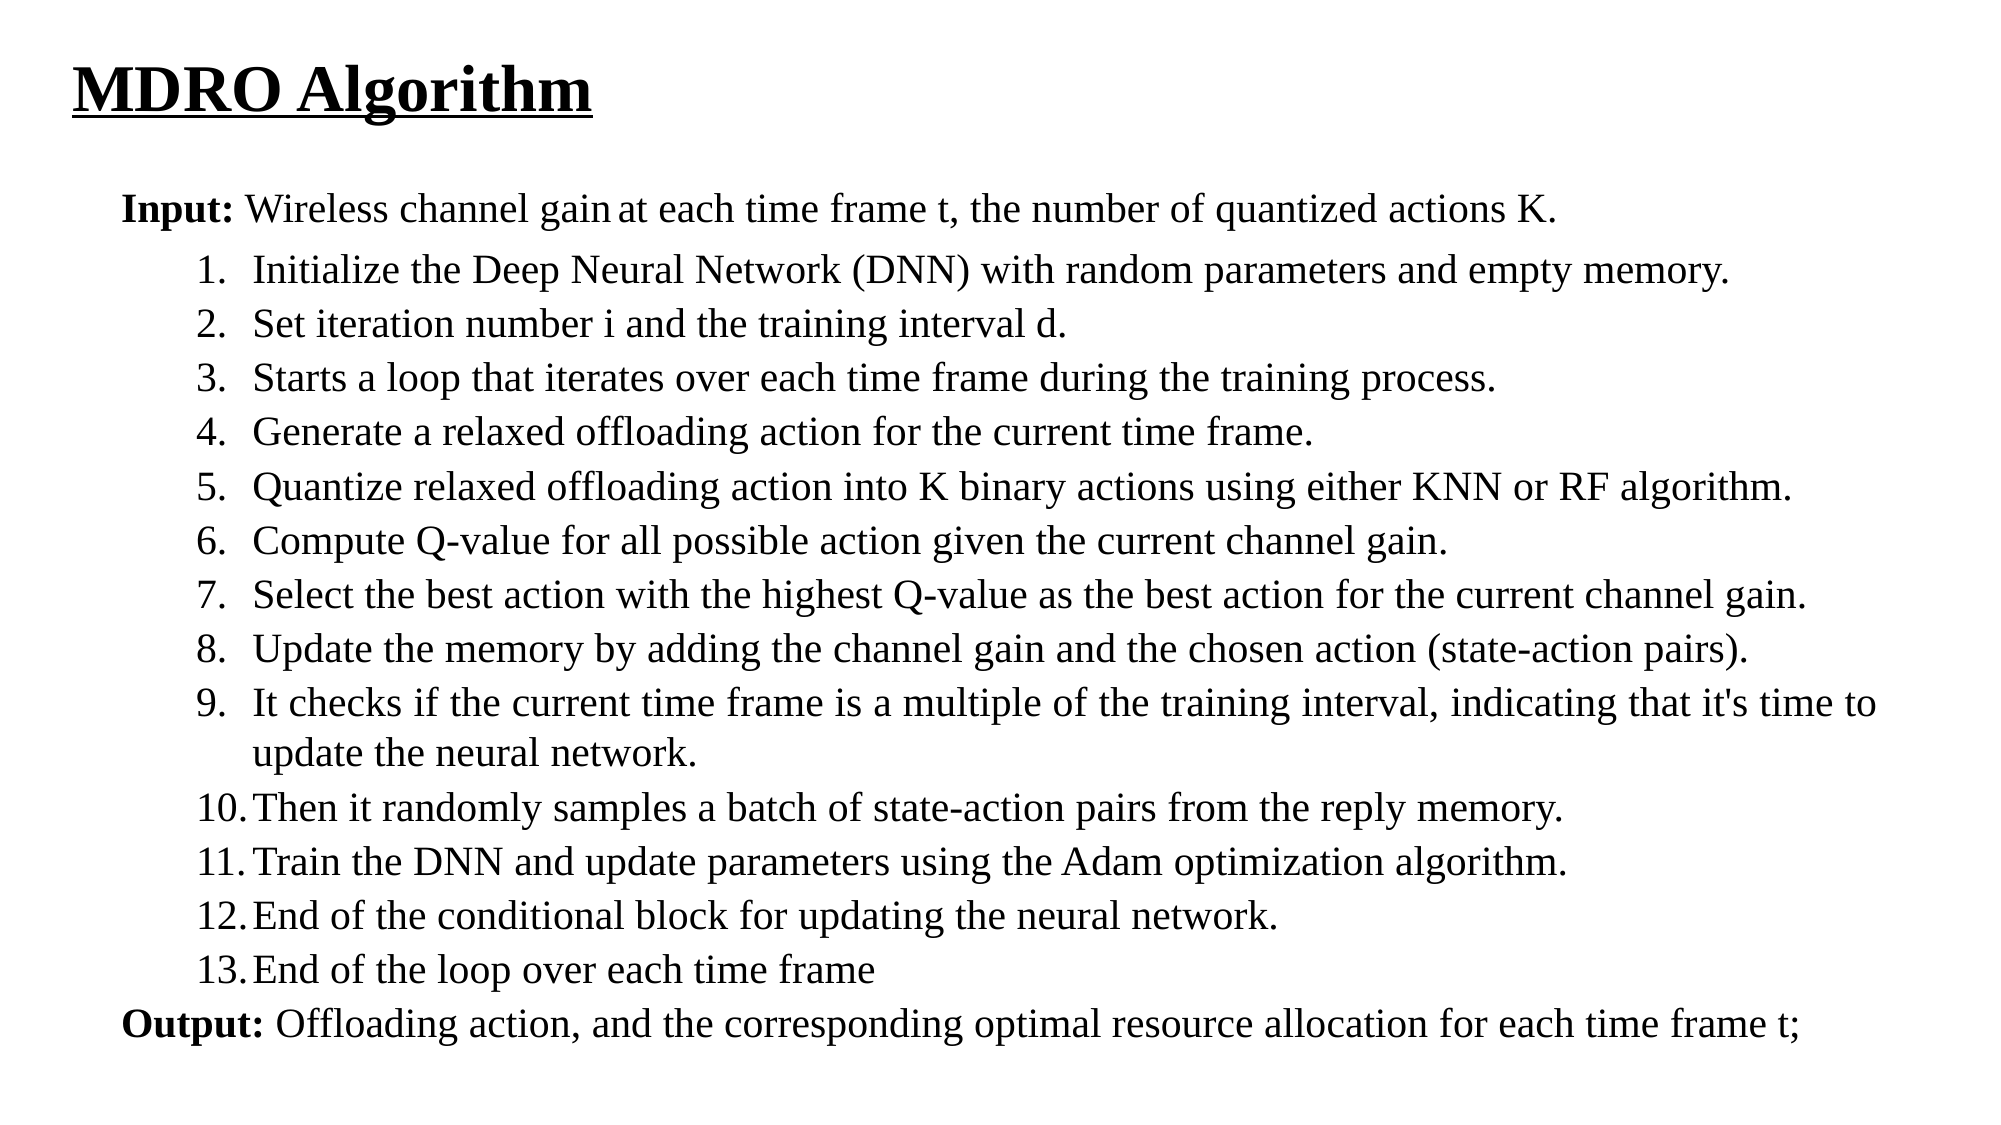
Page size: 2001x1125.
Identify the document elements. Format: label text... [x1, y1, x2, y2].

text_box MDRO Algorithm [57, 37, 1845, 132]
text_box Input: Wireless channel gain at each time frame t, the number of quantized actions K. Initialize the Deep Neural Network (DNN) with random parameters and empty memory. Set iteration number i and the training interval d. Starts a loop that iterates over each time frame during the training process. Generate a relaxed offloading action for the current time frame. Quantize relaxed offloading action into K binary actions using either KNN or RF algorithm. Compute Q-value for all possible action given the current channel gain. Select the best action with the highest Q-value as the best action for the current channel gain. Update the memory by adding the channel gain and the chosen action (state-action pairs). It checks if the current time frame is a multiple of the training interval, indicating that it's time to update the neural network. Then it randomly samples a batch of state-action pairs from the reply memory. Train the DNN and update parameters using the Adam optimization algorithm. End of the conditional block for updating the neural network. End of the loop over each time frame Output: Offloading action, and the corresponding optimal resource allocation for each time frame t; [106, 173, 1894, 1103]
